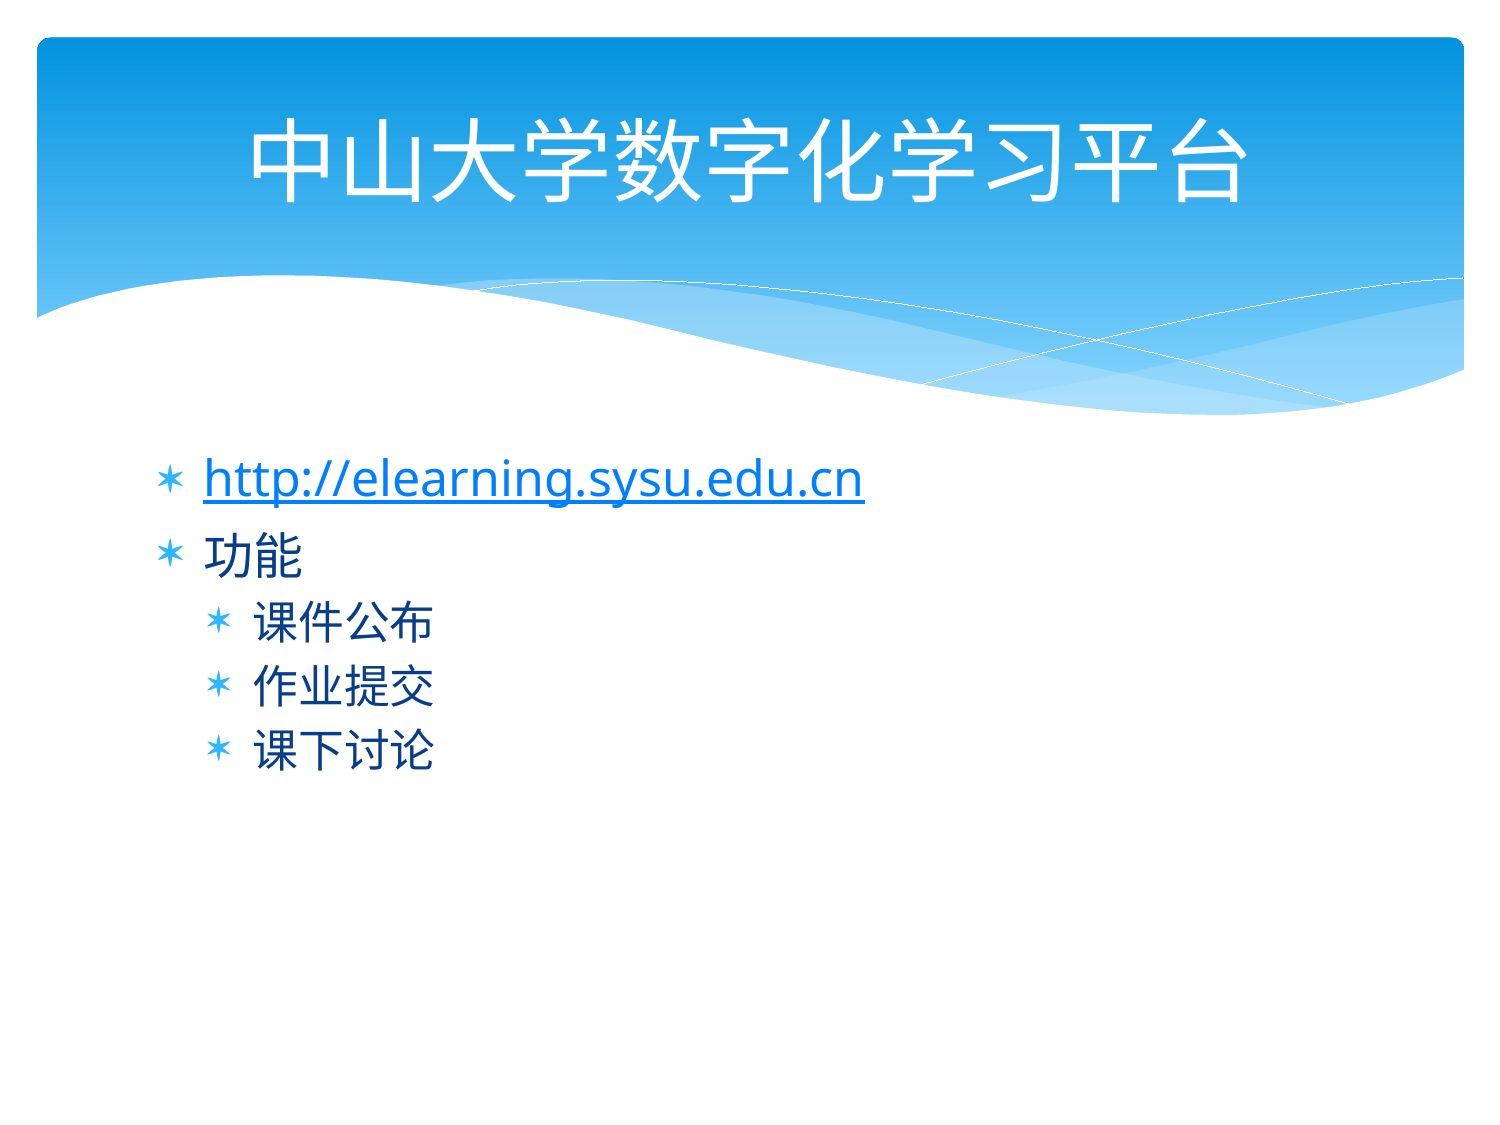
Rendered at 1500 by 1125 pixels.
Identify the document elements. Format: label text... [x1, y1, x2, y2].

title 中山大学数字化学习平台 [75, 55, 1425, 261]
list http://elearning.sysu.edu.cn 功能 课件公布 作业提交 课下讨论 [143, 438, 1359, 1005]
